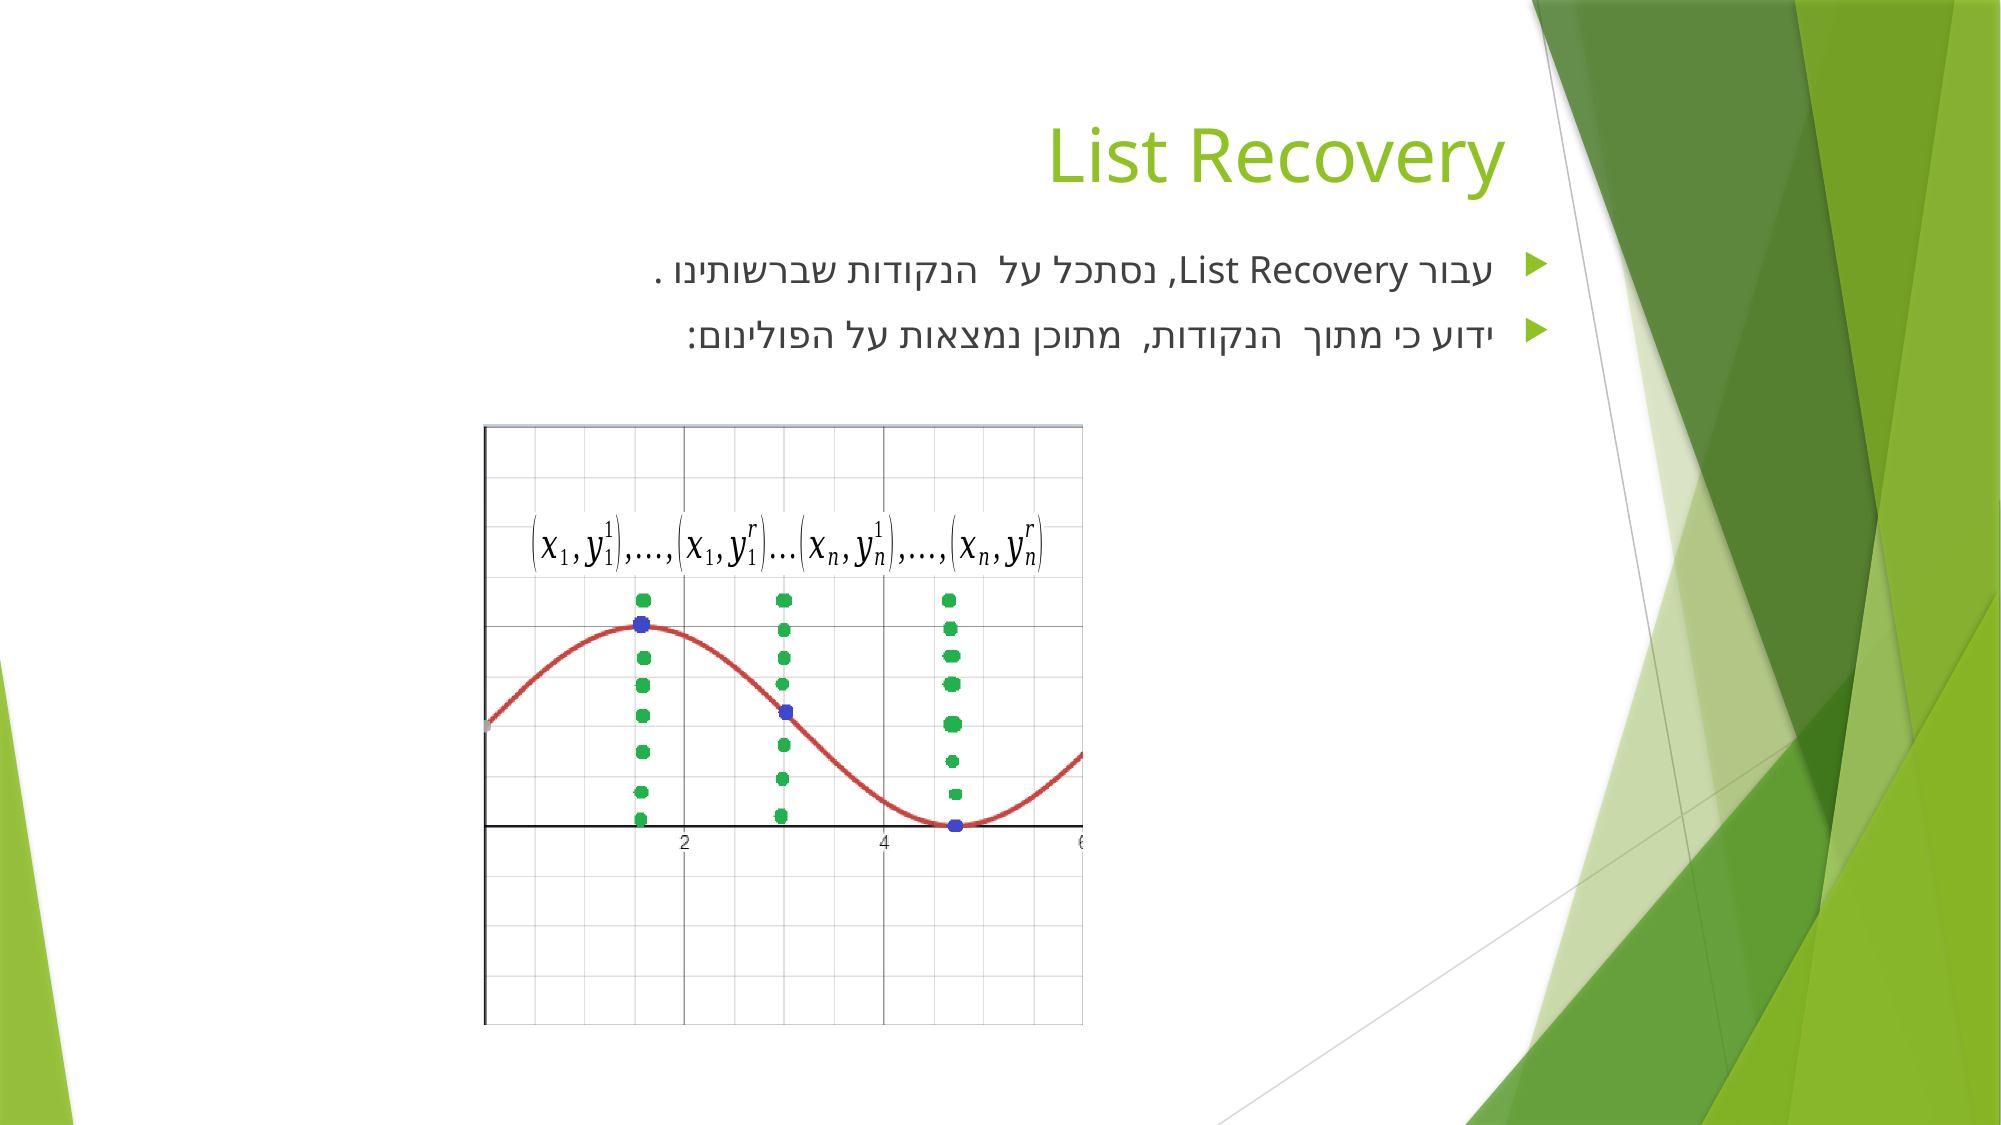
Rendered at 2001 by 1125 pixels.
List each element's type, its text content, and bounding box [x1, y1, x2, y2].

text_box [483, 424, 1083, 1026]
title List Recovery [111, 99, 1522, 317]
